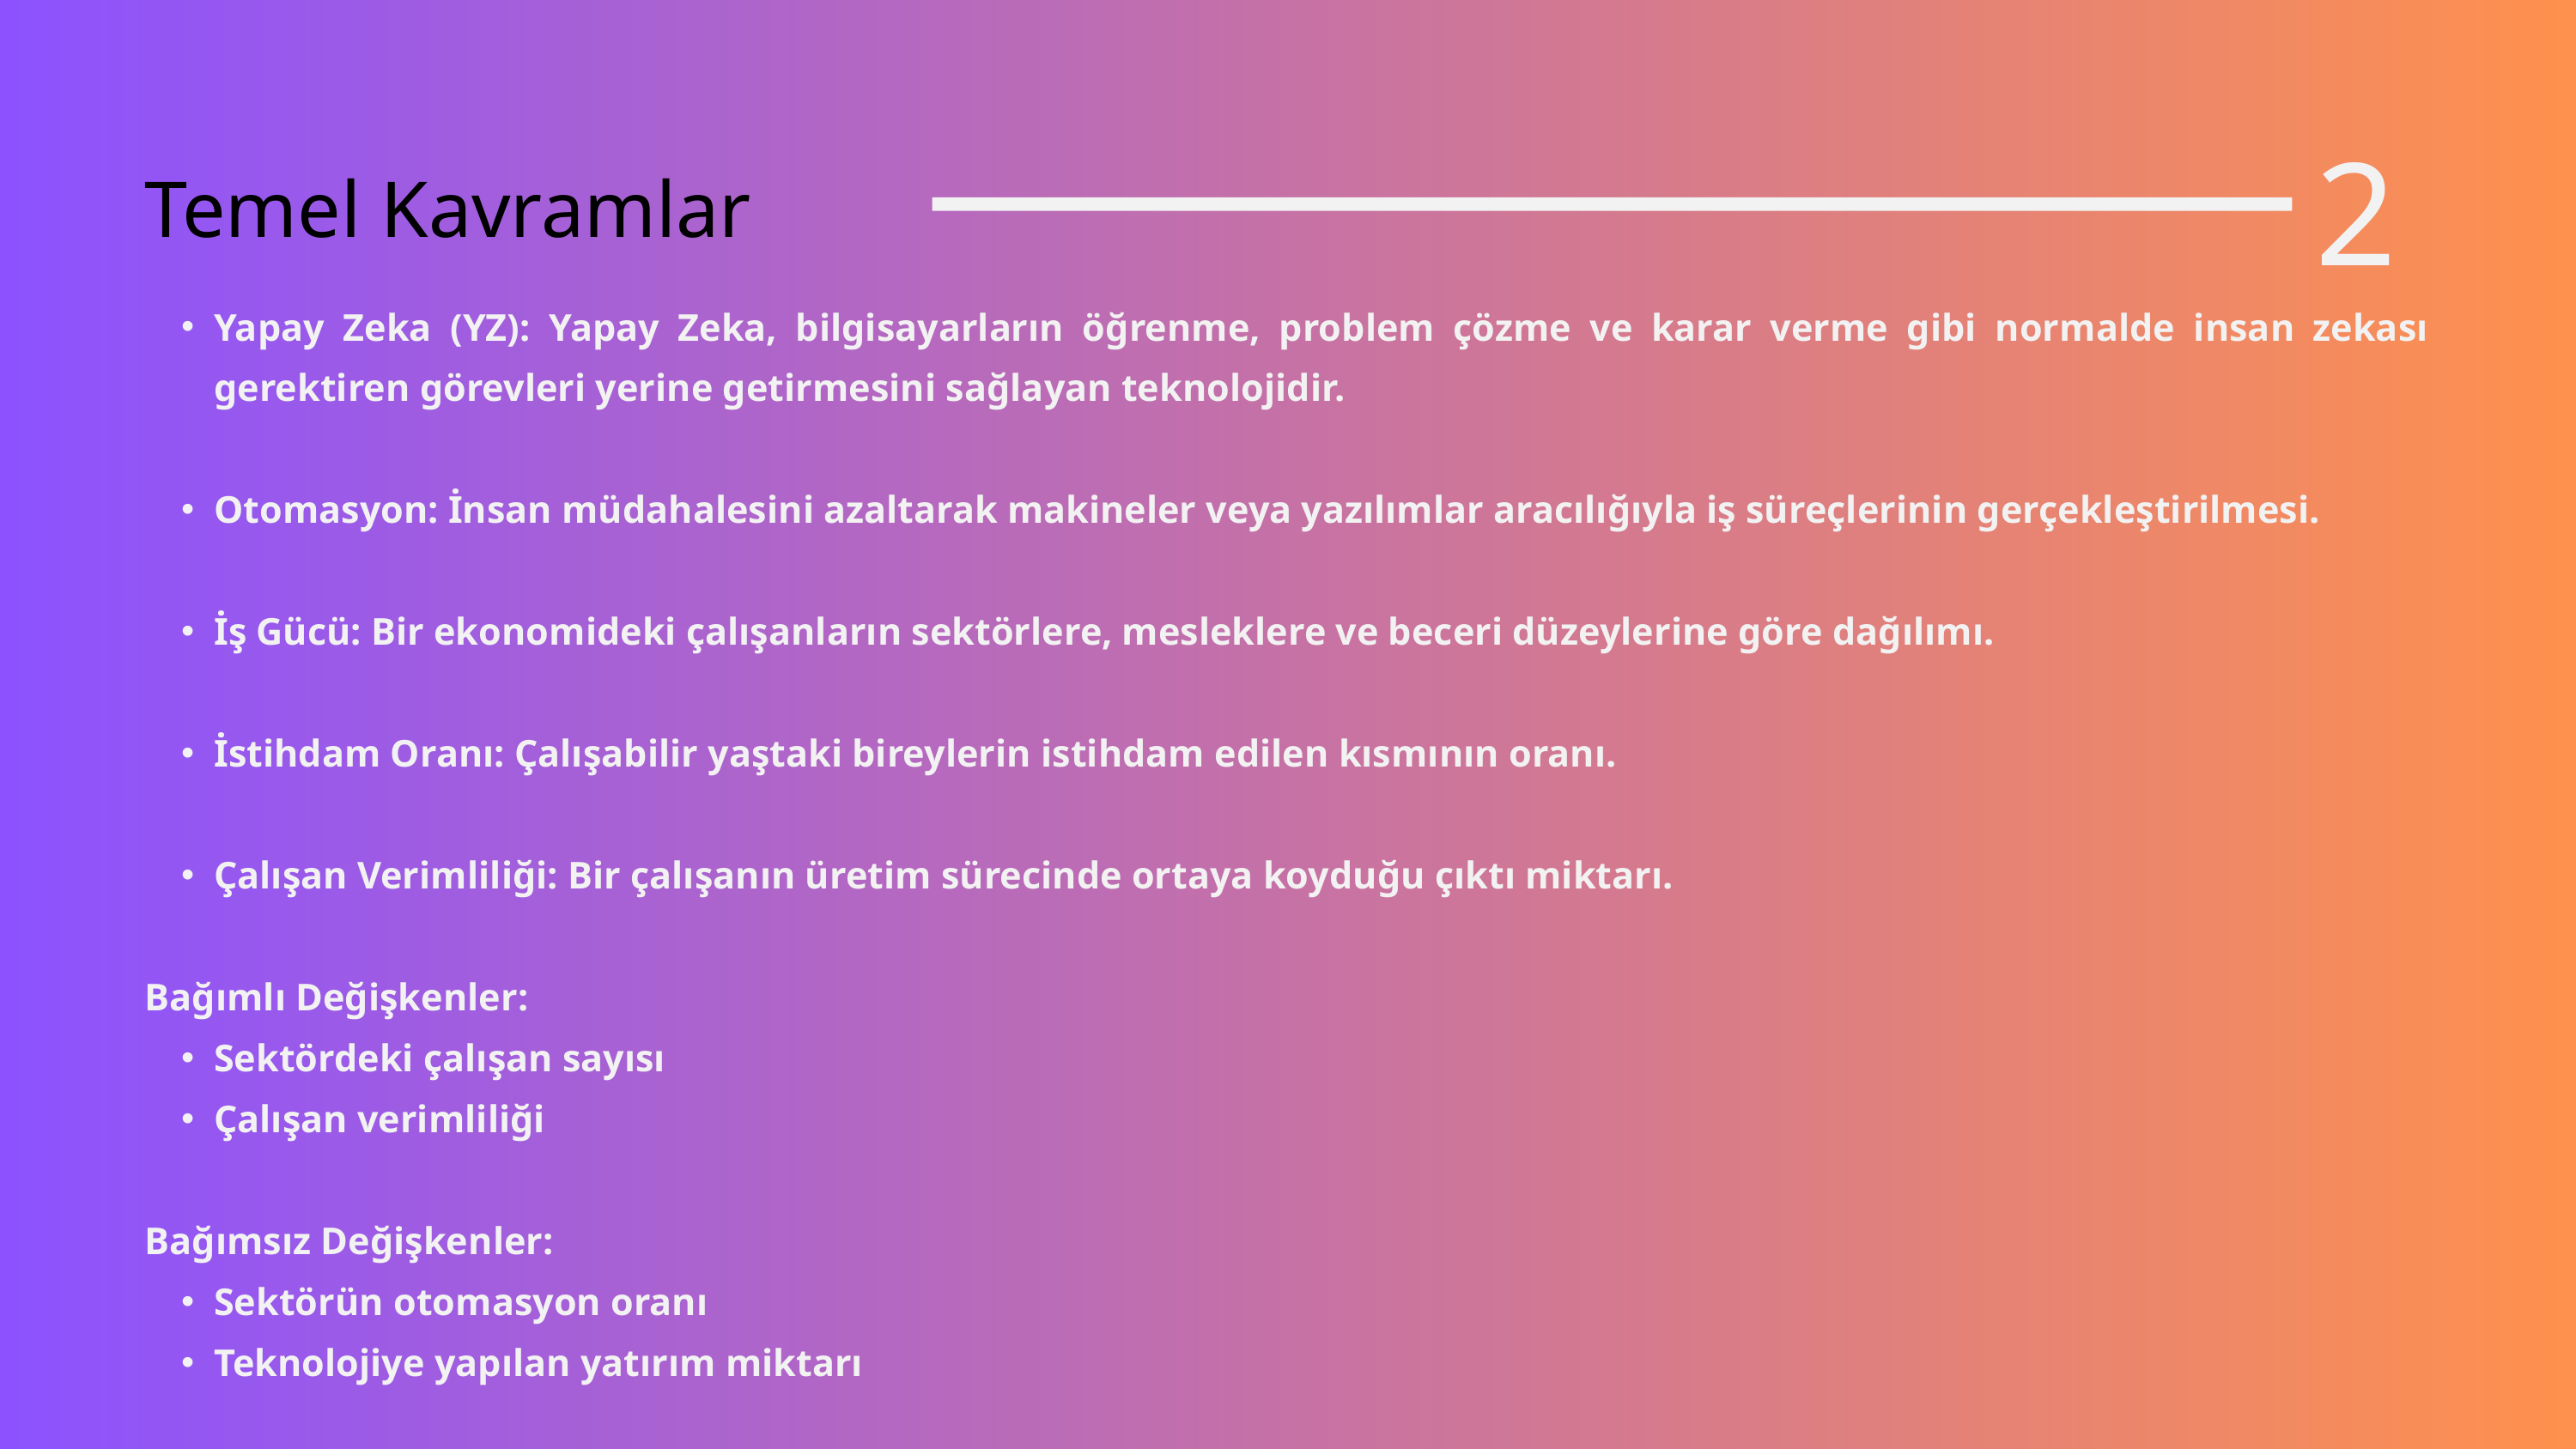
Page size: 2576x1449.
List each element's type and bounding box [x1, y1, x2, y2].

text_box [144, 145, 1366, 266]
text_box [2314, 95, 2494, 317]
text_box [144, 287, 2432, 1270]
text_box [1370, 197, 2293, 211]
